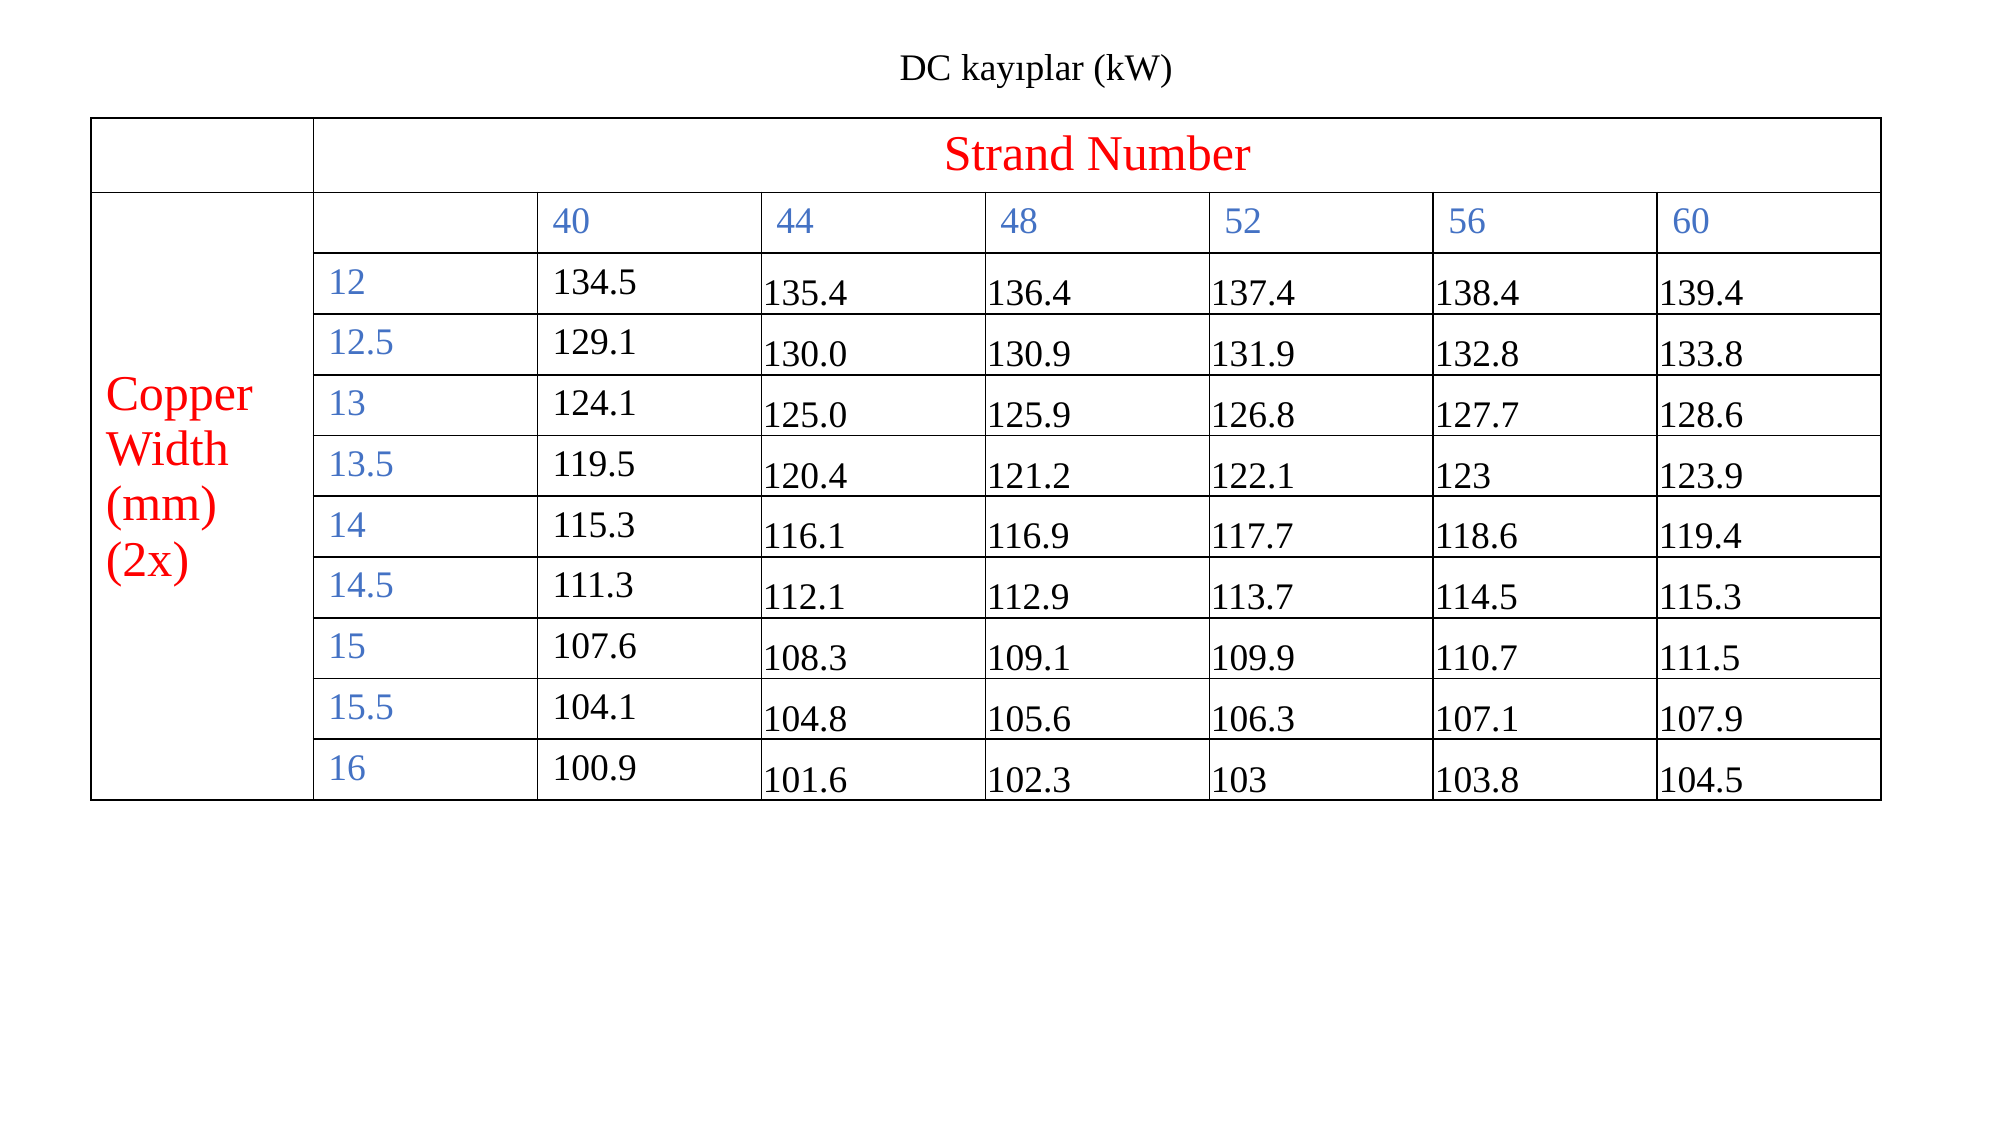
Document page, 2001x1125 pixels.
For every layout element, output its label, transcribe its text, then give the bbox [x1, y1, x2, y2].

table_cell 14 [314, 497, 537, 556]
table_cell 14.5 [314, 558, 537, 617]
table_cell 104.8 [762, 679, 985, 738]
table_cell 101.6 [762, 740, 985, 799]
table_cell 13 [314, 376, 537, 435]
table_cell 139.4 [1658, 254, 1880, 313]
table_cell 107.6 [538, 619, 761, 678]
table_cell 123.9 [1658, 436, 1880, 495]
table_cell 108.3 [762, 619, 985, 678]
table_cell 115.3 [1658, 558, 1880, 617]
table_cell 137.4 [1210, 254, 1432, 313]
table_cell 106.3 [1210, 679, 1432, 738]
table_cell [314, 193, 537, 252]
table_cell 15 [314, 619, 537, 678]
table_cell 109.9 [1210, 619, 1432, 678]
table_cell 104.1 [538, 679, 761, 738]
table_cell 138.4 [1434, 254, 1656, 313]
table_cell 130.9 [986, 315, 1209, 374]
table_cell 121.2 [986, 436, 1209, 495]
table_cell 111.3 [538, 558, 761, 617]
table_cell 118.6 [1434, 497, 1656, 556]
table_cell 111.5 [1658, 619, 1880, 678]
table_cell 116.9 [986, 497, 1209, 556]
table_cell 119.5 [538, 436, 761, 495]
table_cell 107.9 [1658, 679, 1880, 738]
table_cell 48 [986, 193, 1209, 252]
table_cell 130.0 [762, 315, 985, 374]
table_cell 12 [314, 254, 537, 313]
table_header [92, 119, 313, 192]
table_cell 102.3 [986, 740, 1209, 799]
table_cell 115.3 [538, 497, 761, 556]
table_cell 131.9 [1210, 315, 1432, 374]
table_cell 105.6 [986, 679, 1209, 738]
table_cell 129.1 [538, 315, 761, 374]
table_cell 56 [1434, 193, 1656, 252]
table_cell 112.1 [762, 558, 985, 617]
table_cell 107.1 [1434, 679, 1656, 738]
table_cell 125.0 [762, 376, 985, 435]
table_cell Copper Width (mm) (2x) [92, 193, 313, 799]
table_cell 44 [762, 193, 985, 252]
table_cell 124.1 [538, 376, 761, 435]
table_cell 113.7 [1210, 558, 1432, 617]
table_cell 104.5 [1658, 740, 1880, 799]
table_cell 112.9 [986, 558, 1209, 617]
table_cell 52 [1210, 193, 1432, 252]
table_cell 60 [1658, 193, 1880, 252]
table_cell 134.5 [538, 254, 761, 313]
table_cell 122.1 [1210, 436, 1432, 495]
table_cell 133.8 [1658, 315, 1880, 374]
table_cell 103.8 [1434, 740, 1656, 799]
table_cell 119.4 [1658, 497, 1880, 556]
table_cell 15.5 [314, 679, 537, 738]
table_cell 128.6 [1658, 376, 1880, 435]
table_cell 13.5 [314, 436, 537, 495]
table_cell 116.1 [762, 497, 985, 556]
table_cell 110.7 [1434, 619, 1656, 678]
table_cell 125.9 [986, 376, 1209, 435]
table_cell 103 [1210, 740, 1432, 799]
table_cell 135.4 [762, 254, 985, 313]
table_cell 123 [1434, 436, 1656, 495]
table_cell 136.4 [986, 254, 1209, 313]
table_cell 120.4 [762, 436, 985, 495]
text_box DC kayıplar (kW) [884, 35, 1188, 96]
table_cell 114.5 [1434, 558, 1656, 617]
table_cell 127.7 [1434, 376, 1656, 435]
table_cell 40 [538, 193, 761, 252]
table_cell 117.7 [1210, 497, 1432, 556]
table_header Strand Number [314, 119, 1880, 192]
table_cell 16 [314, 740, 537, 799]
table_cell 100.9 [538, 740, 761, 799]
table_cell 109.1 [986, 619, 1209, 678]
table_cell 12.5 [314, 315, 537, 374]
table_cell 132.8 [1434, 315, 1656, 374]
table_cell 126.8 [1210, 376, 1432, 435]
